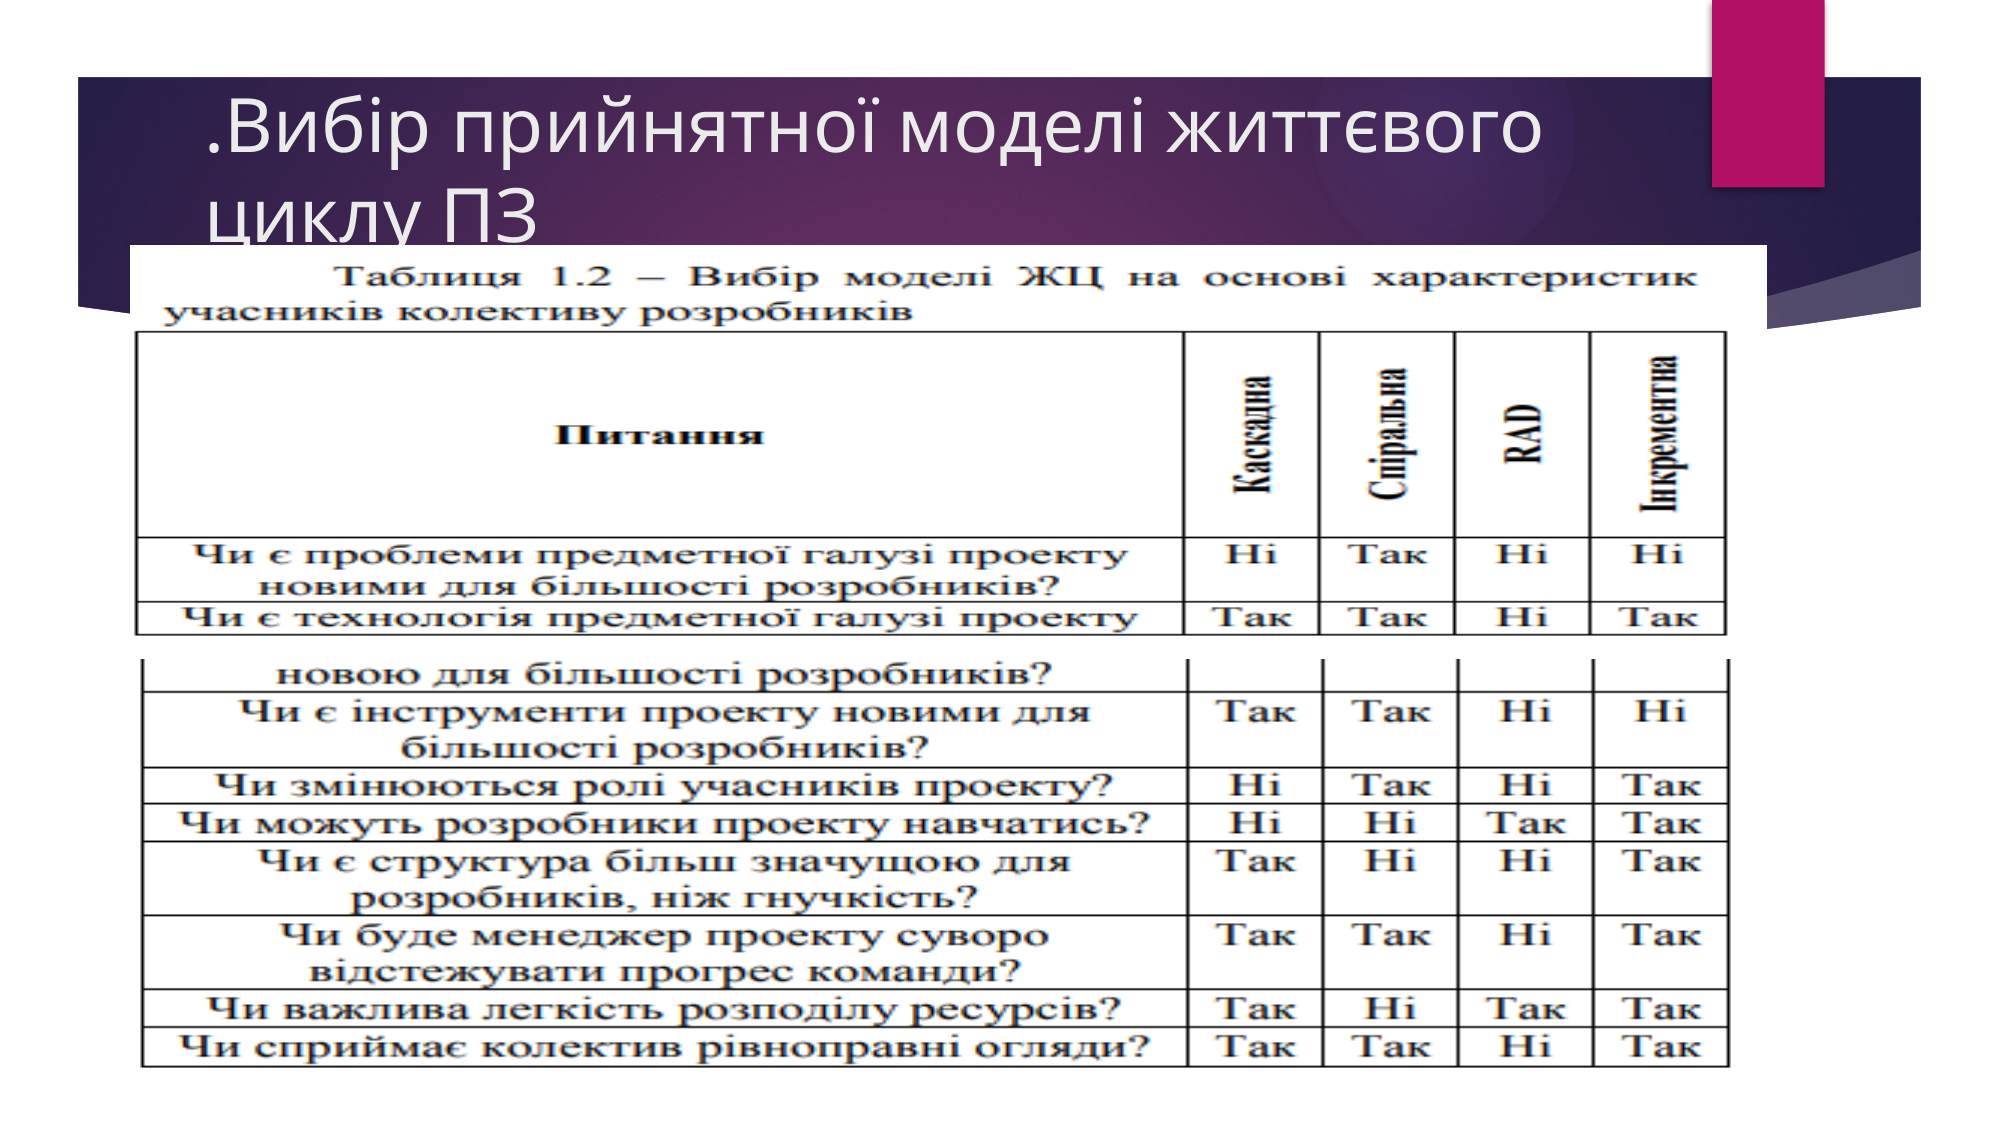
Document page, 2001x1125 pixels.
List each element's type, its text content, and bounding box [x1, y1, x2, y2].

title .Вибір прийнятної моделі життєвого циклу ПЗ [189, 109, 1627, 225]
picture [109, 658, 1788, 1086]
picture [130, 245, 1767, 639]
